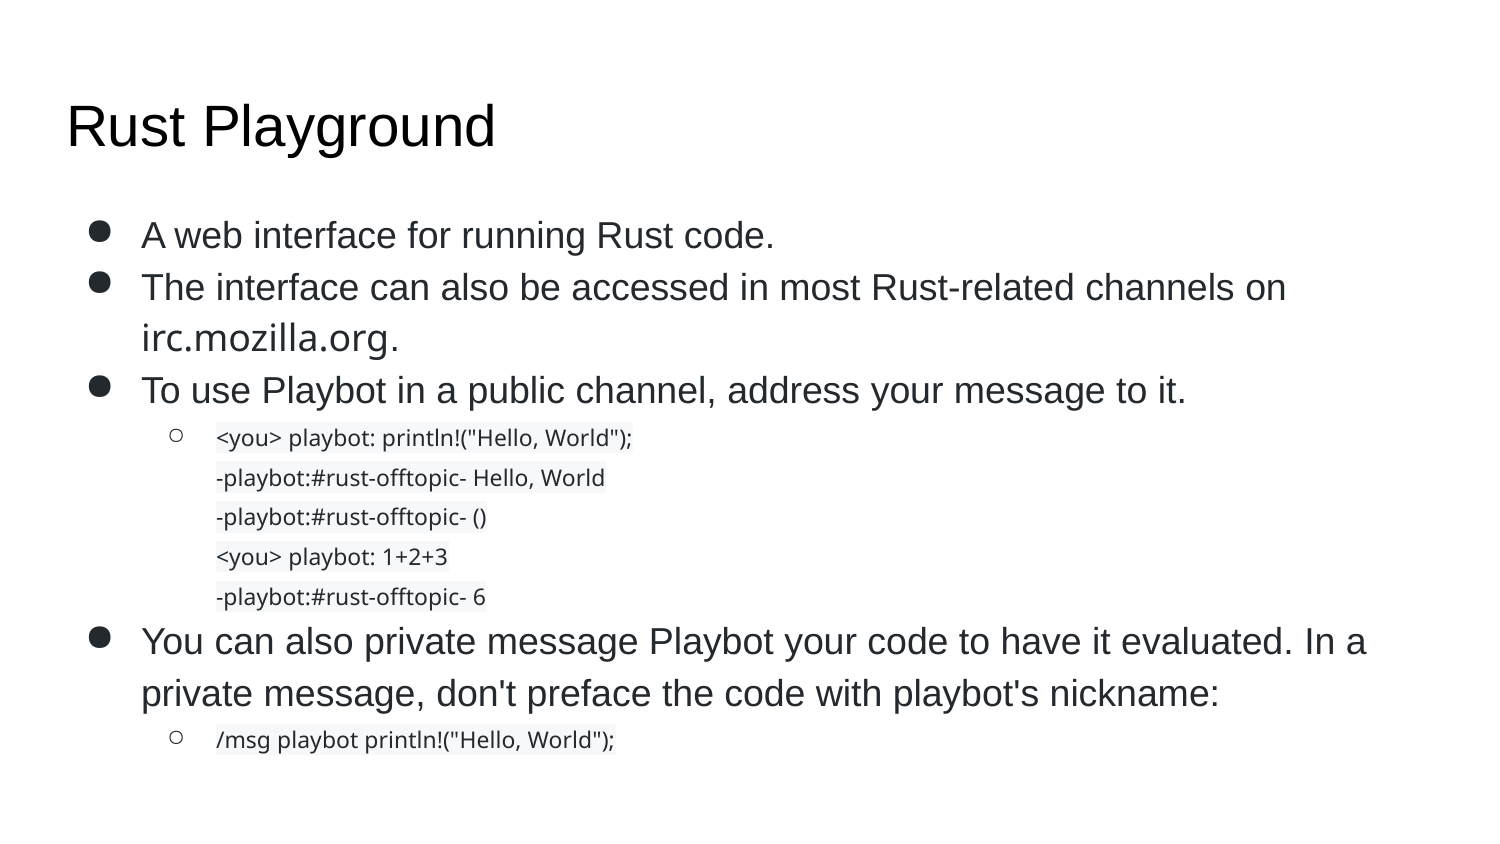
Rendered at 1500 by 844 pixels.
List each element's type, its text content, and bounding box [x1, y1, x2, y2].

list A web interface for running Rust code. The interface can also be accessed in most Rust-related channels on irc.mozilla.org. To use Playbot in a public channel, address your message to it. <you> playbot: println!("Hello, World"); -playbot:#rust-offtopic- Hello, World -playbot:#rust-offtopic- () <you> playbot: 1+2+3 -playbot:#rust-offtopic- 6 You can also private message Playbot your code to have it evaluated. In a private message, don't preface the code with playbot's nickname: /msg playbot println!("Hello, World"); [51, 189, 1449, 750]
title Rust Playground [51, 72, 1449, 167]
